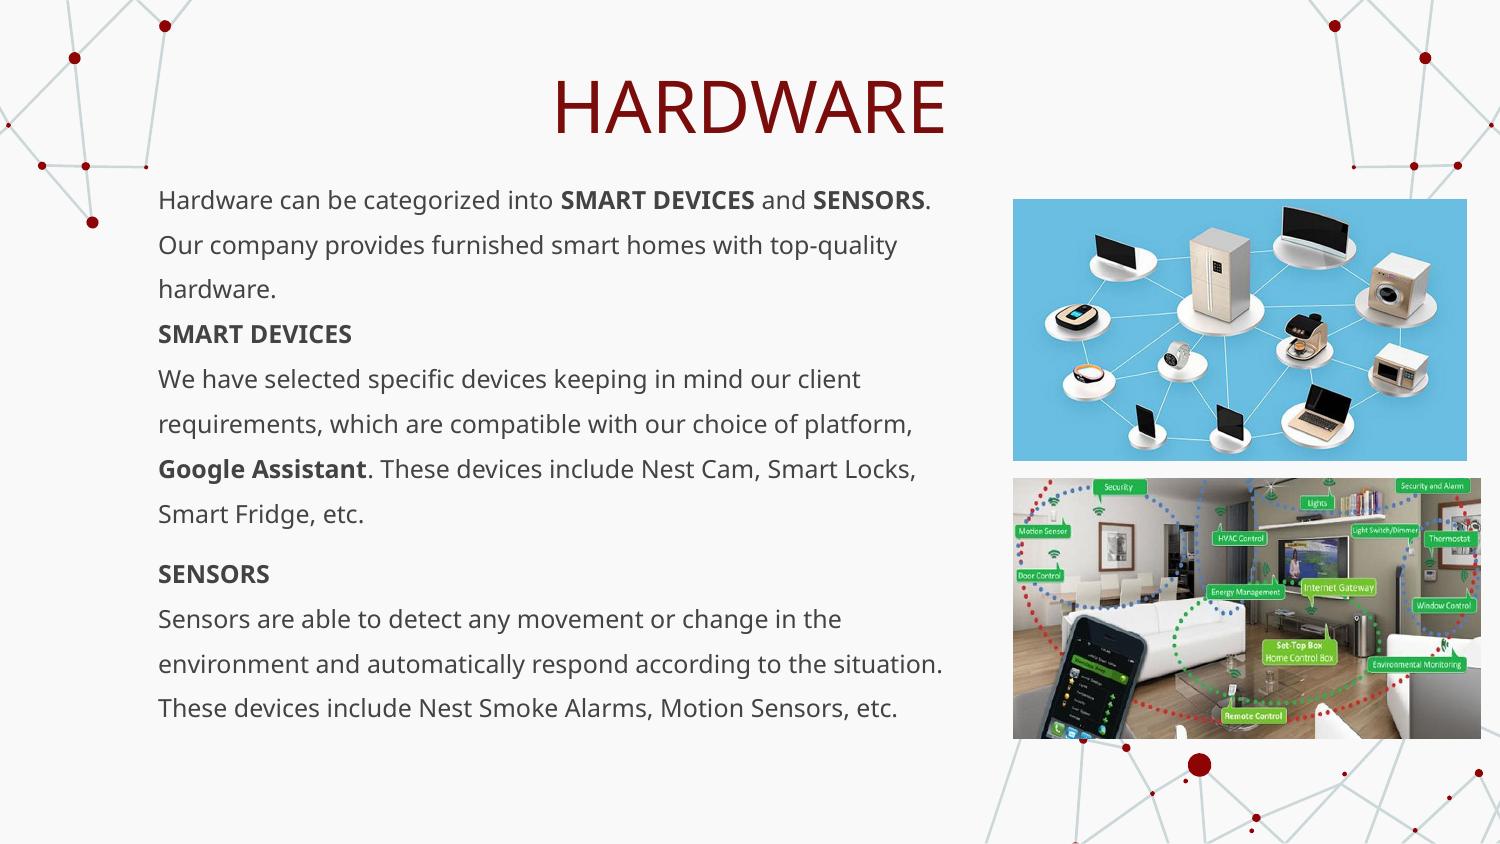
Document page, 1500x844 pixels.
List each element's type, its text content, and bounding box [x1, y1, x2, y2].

list Hardware can be categorized into SMART DEVICES and SENSORS. Our company provides furnished smart homes with top-quality hardware. SMART DEVICES We have selected specific devices keeping in mind our client requirements, which are compatible with our choice of platform, Google Assistant. These devices include Nest Cam, Smart Locks, Smart Fridge, etc. SENSORS Sensors are able to detect any movement or change in the environment and automatically respond according to the situation. These devices include Nest Smoke Alarms, Motion Sensors, etc. [118, 154, 988, 799]
picture [1013, 478, 1481, 740]
title HARDWARE [118, 45, 1382, 140]
picture [1013, 199, 1468, 461]
